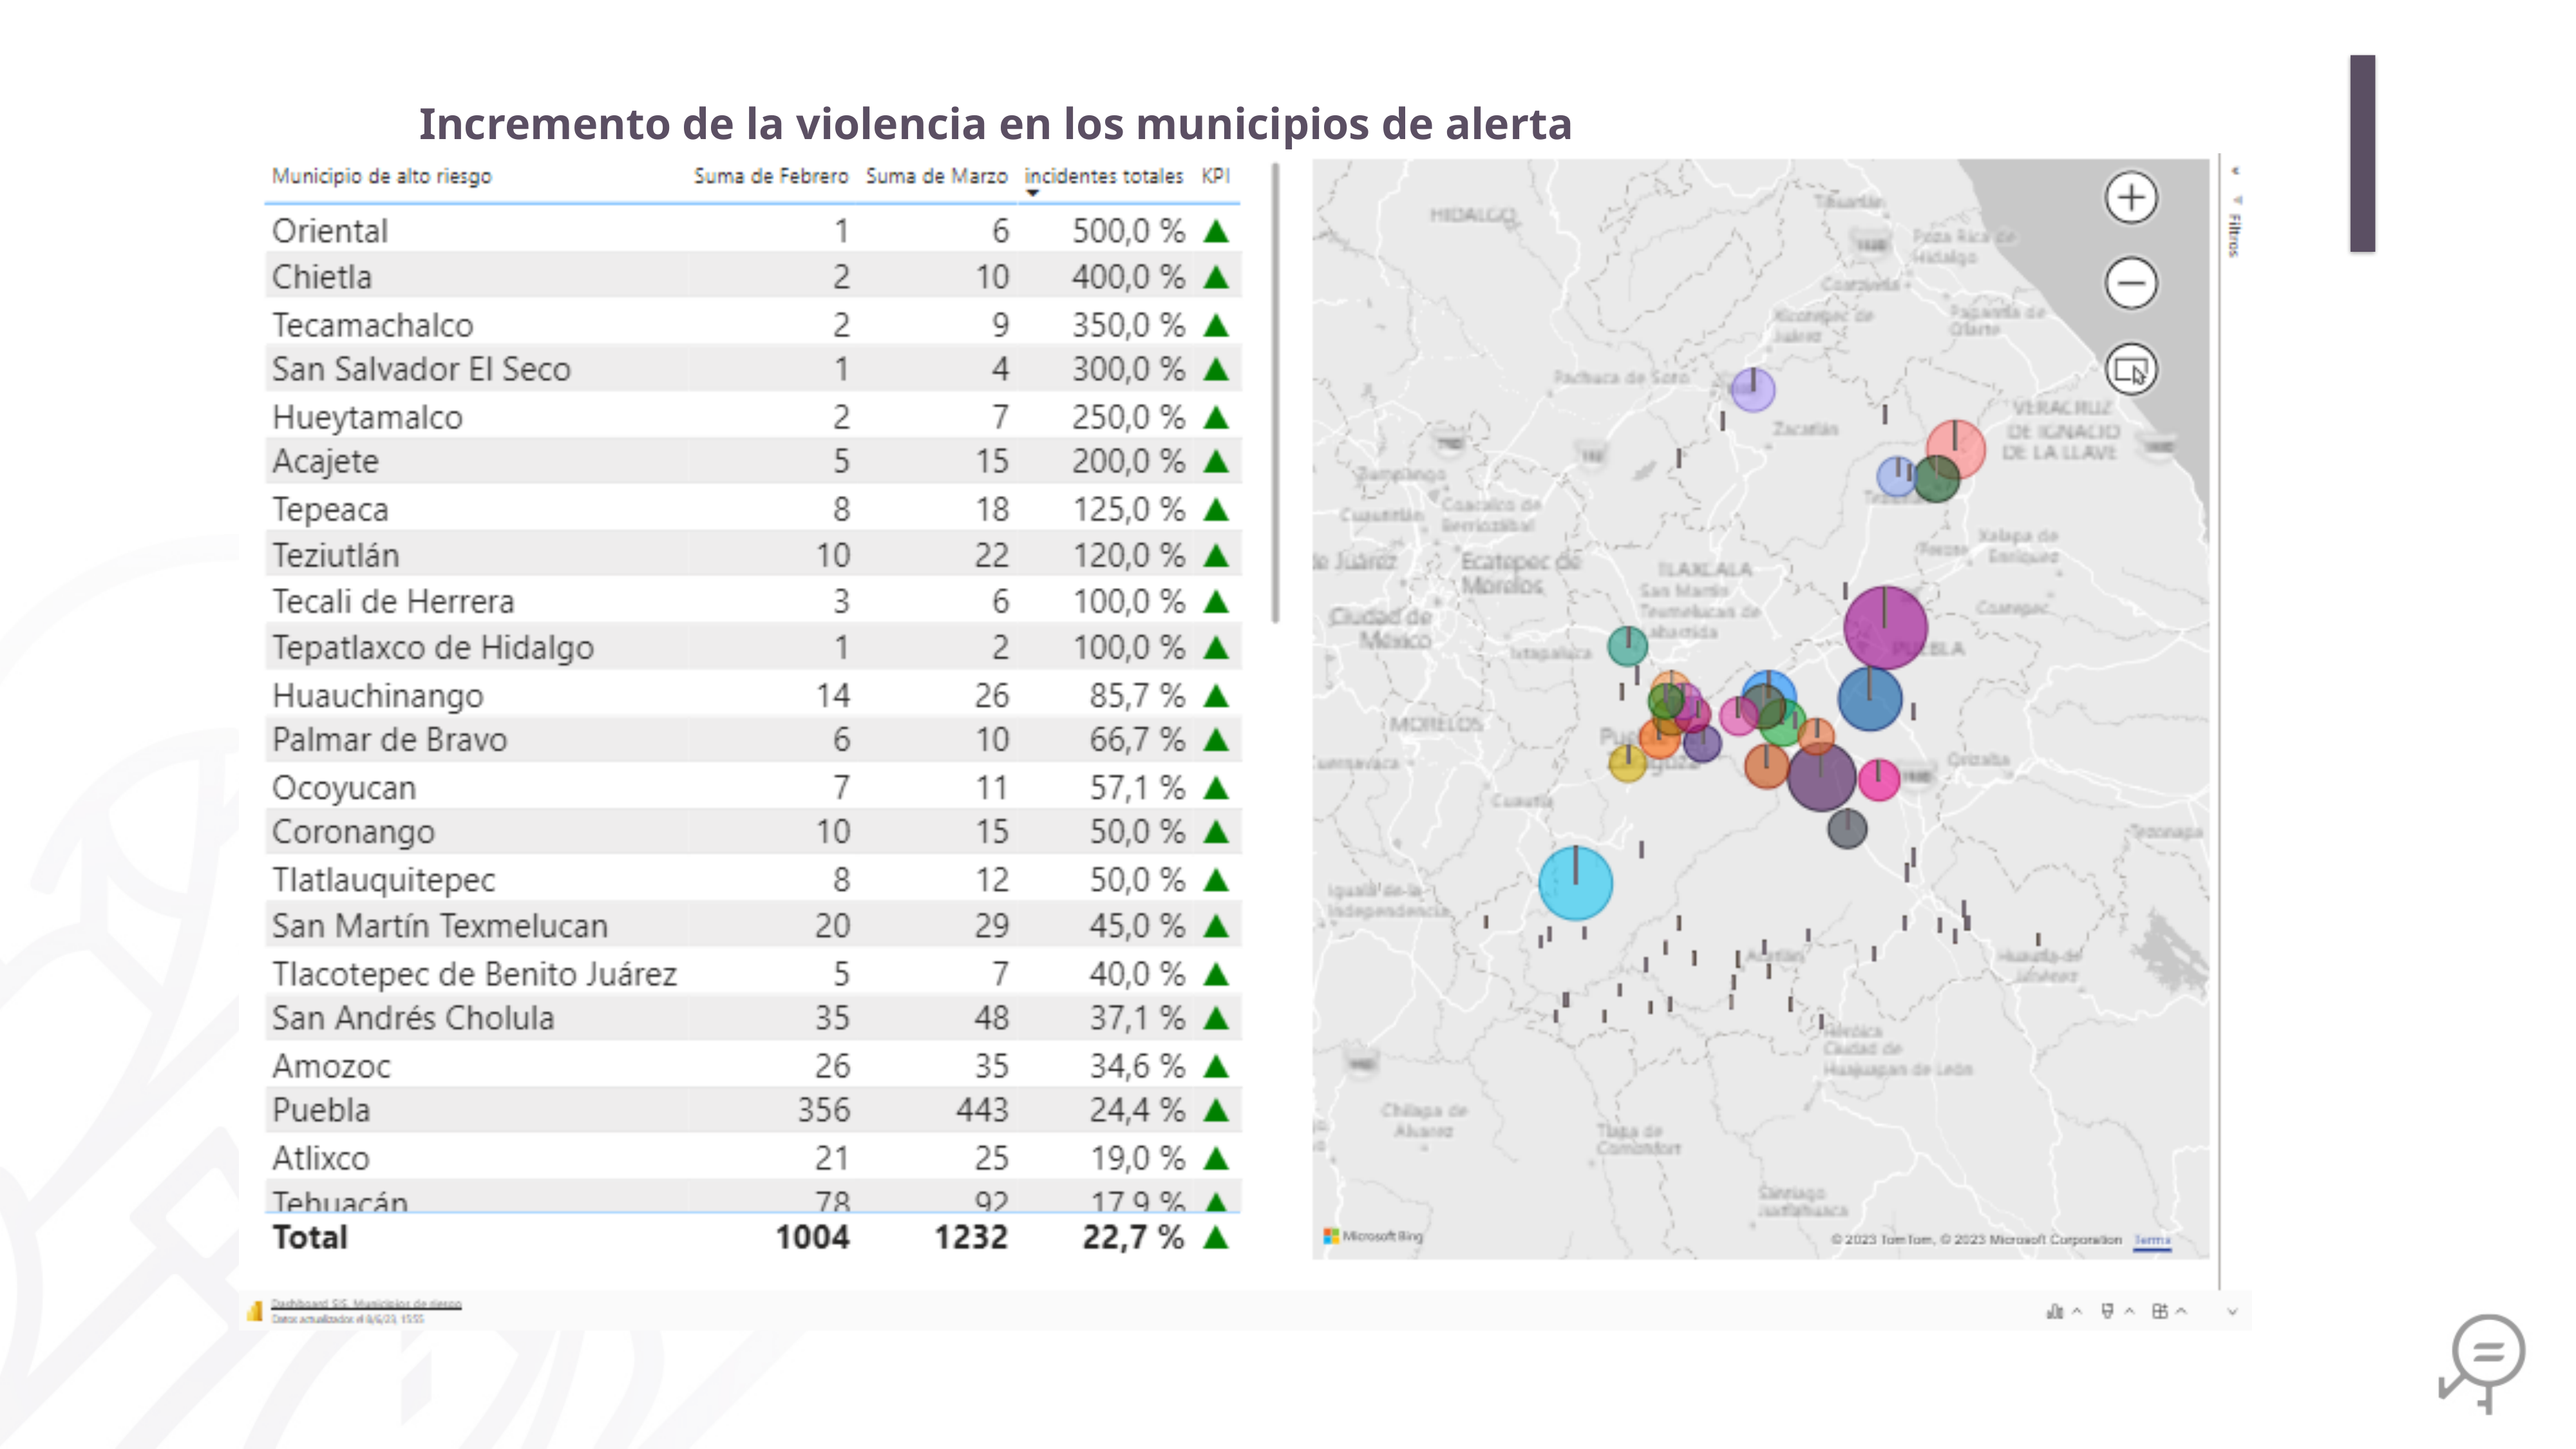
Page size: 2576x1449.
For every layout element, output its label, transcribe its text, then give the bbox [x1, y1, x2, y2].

text_box [2350, 55, 2376, 252]
picture [239, 153, 2252, 1331]
text_box Incremento de la violencia en los municipios de alerta [410, 91, 2166, 153]
